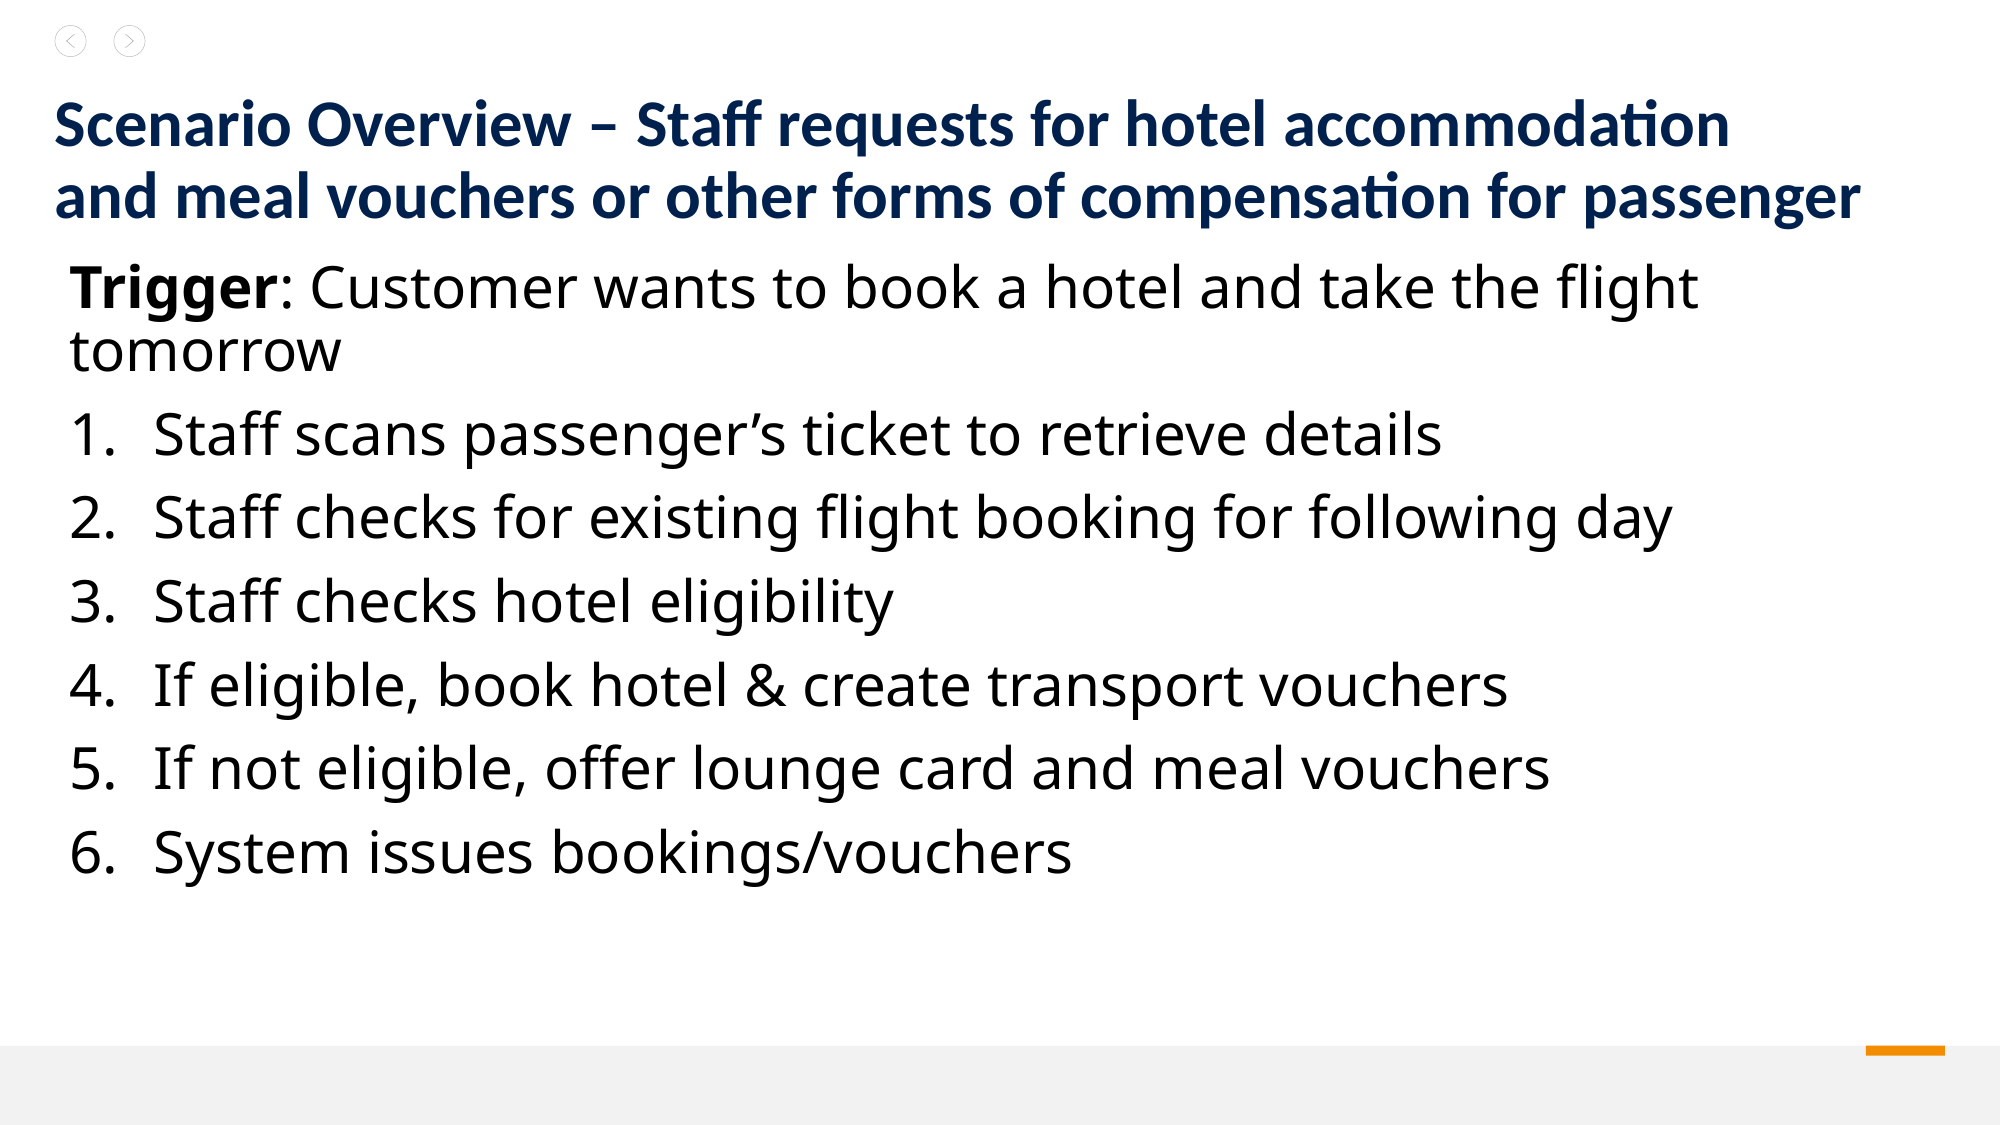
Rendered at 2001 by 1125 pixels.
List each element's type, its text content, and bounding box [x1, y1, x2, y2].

text_box Trigger: Customer wants to book a hotel and take the flight tomorrow Staff scans passenger’s ticket to retrieve details Staff checks for existing flight booking for following day Staff checks hotel eligibility If eligible, book hotel & create transport vouchers If not eligible, offer lounge card and meal vouchers System issues bookings/vouchers [54, 250, 1945, 965]
title Scenario Overview – Staff requests for hotel accommodation and meal vouchers or other forms of compensation for passenger [54, 89, 1945, 250]
